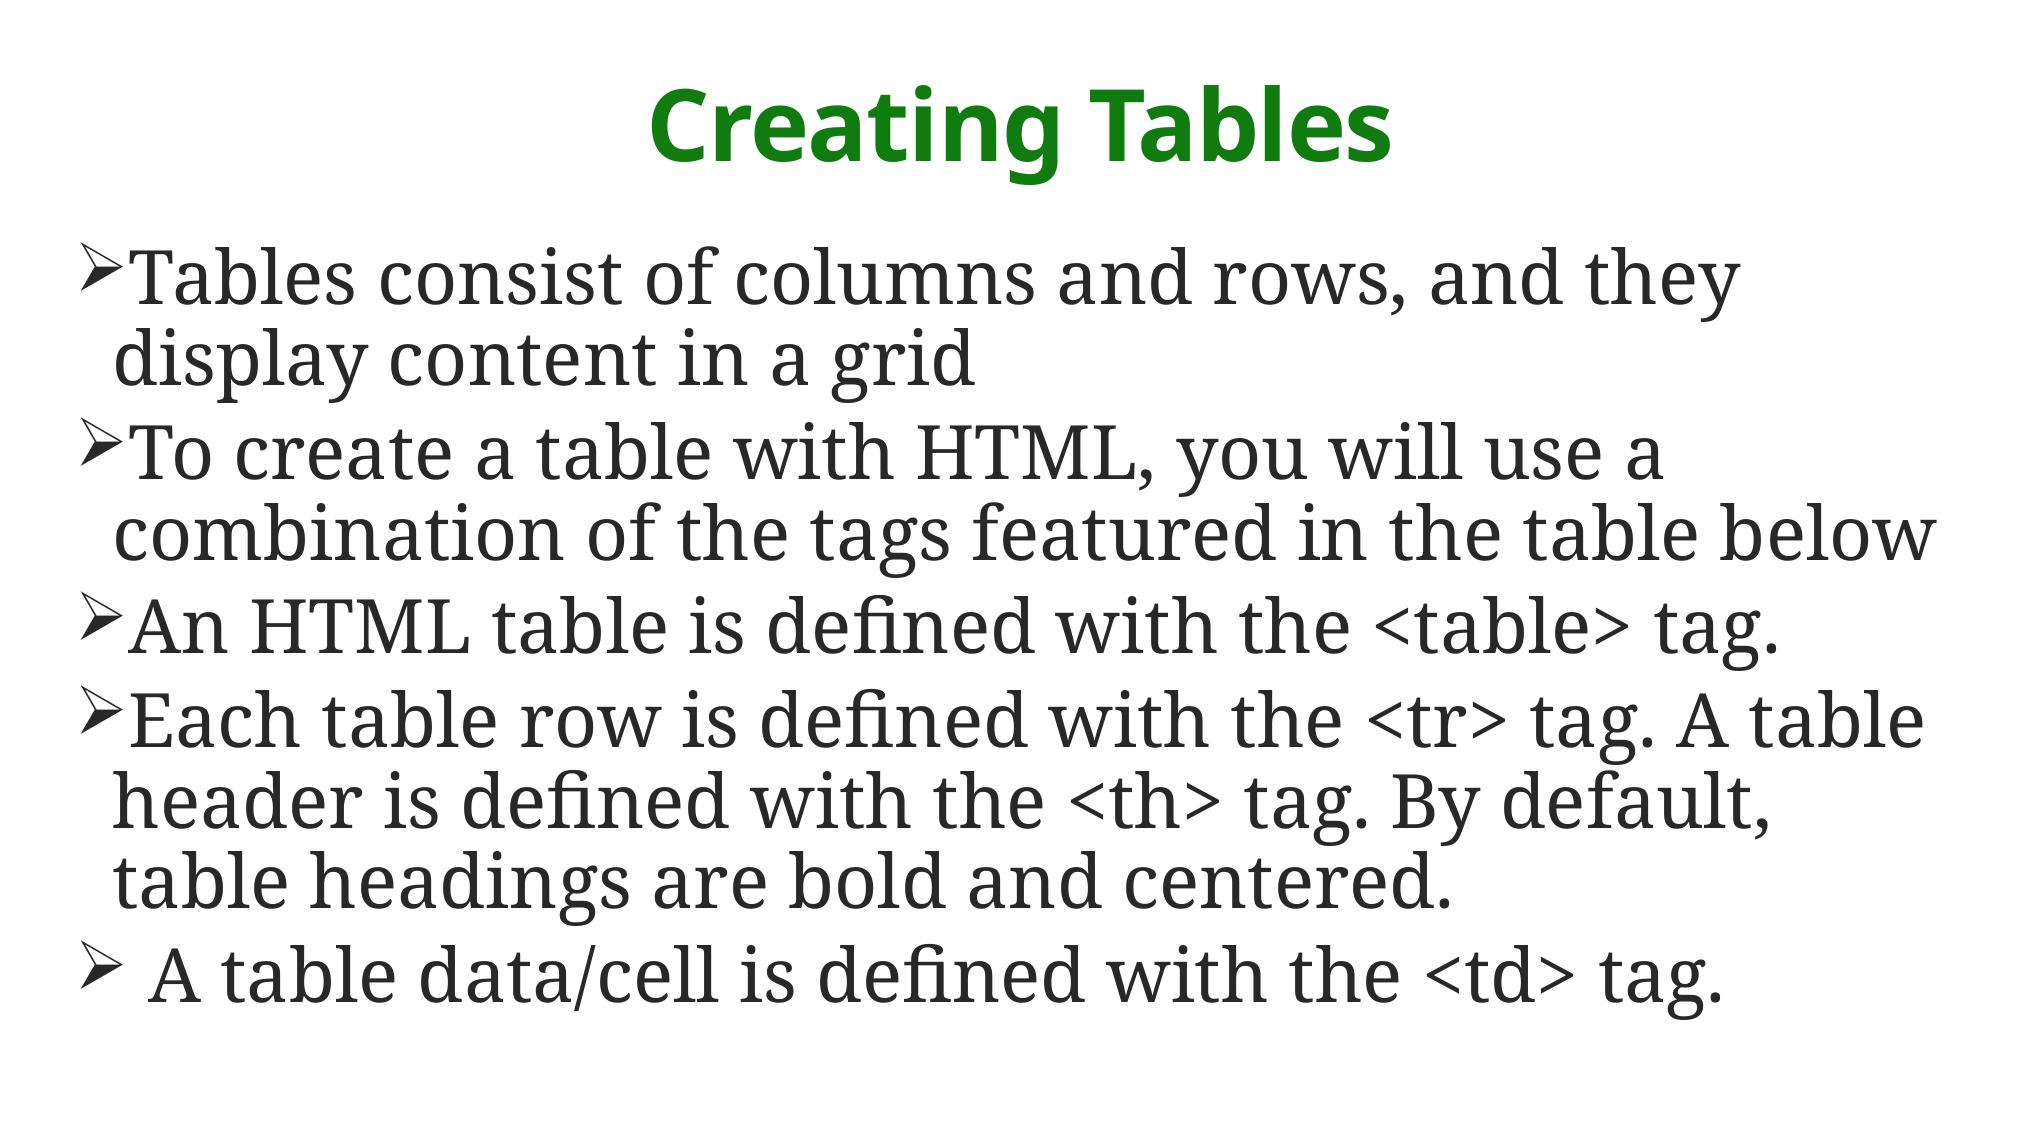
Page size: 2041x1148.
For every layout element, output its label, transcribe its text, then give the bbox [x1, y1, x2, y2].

title Creating Tables [60, 60, 1980, 210]
list Tables consist of columns and rows, and they display content in a grid To create a table with HTML, you will use a combination of the tags featured in the table below An HTML table is defined with the <table> tag. Each table row is defined with the <tr> tag. A table header is defined with the <th> tag. By default, table headings are bold and centered. A table data/cell is defined with the <td> tag. [60, 225, 1983, 1049]
